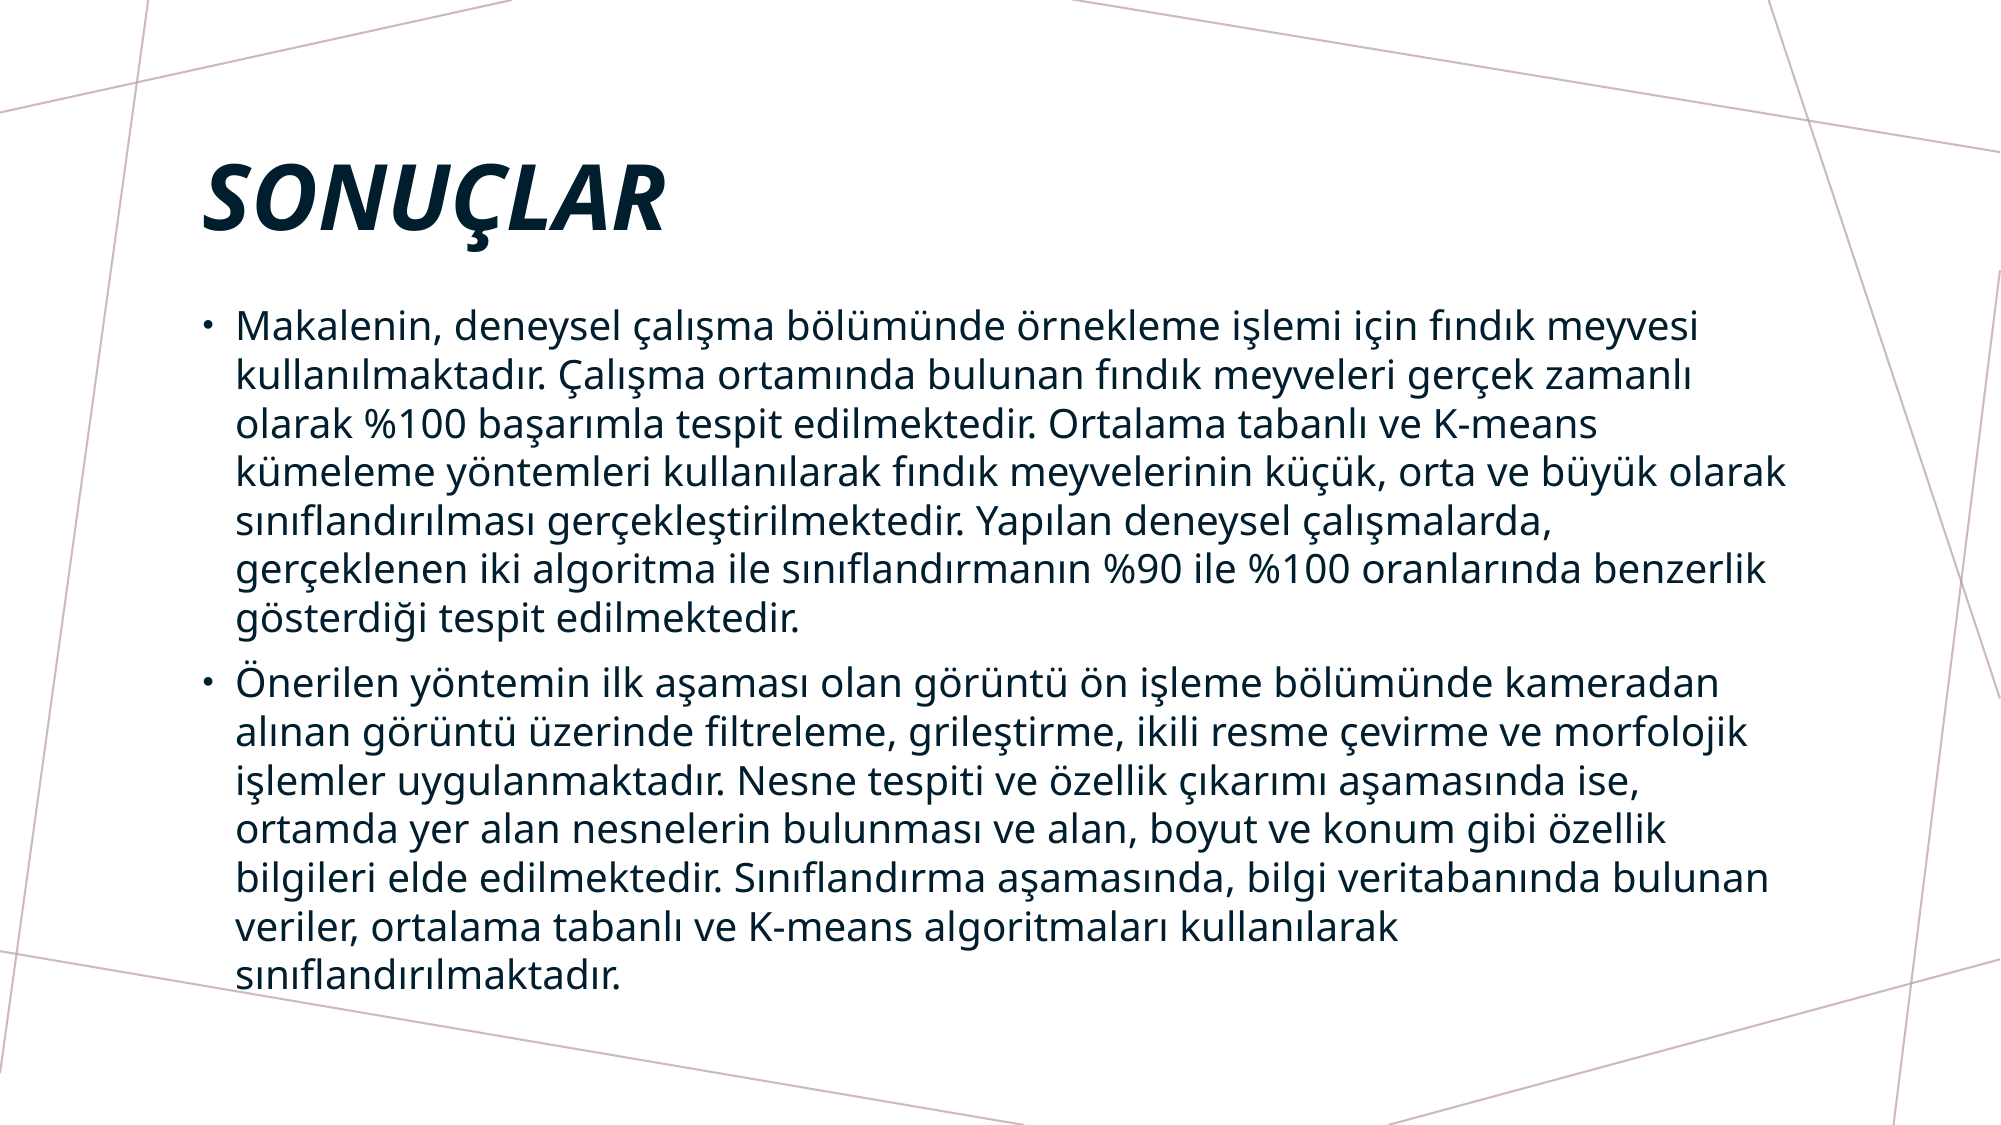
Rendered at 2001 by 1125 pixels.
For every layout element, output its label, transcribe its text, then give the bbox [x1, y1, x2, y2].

list Makalenin, deneysel çalışma bölümünde örnekleme işlemi için fındık meyvesi kullanılmaktadır. Çalışma ortamında bulunan fındık meyveleri gerçek zamanlı olarak %100 başarımla tespit edilmektedir. Ortalama tabanlı ve K-means kümeleme yöntemleri kullanılarak fındık meyvelerinin küçük, orta ve büyük olarak sınıflandırılması gerçekleştirilmektedir. Yapılan deneysel çalışmalarda, gerçeklenen iki algoritma ile sınıflandırmanın %90 ile %100 oranlarında benzerlik gösterdiği tespit edilmektedir. Önerilen yöntemin ilk aşaması olan görüntü ön işleme bölümünde kameradan alınan görüntü üzerinde filtreleme, grileştirme, ikili resme çevirme ve morfolojik işlemler uygulanmaktadır. Nesne tespiti ve özellik çıkarımı aşamasında ise, ortamda yer alan nesnelerin bulunması ve alan, boyut ve konum gibi özellik bilgileri elde edilmektedir. Sınıflandırma aşamasında, bilgi veritabanında bulunan veriler, ortalama tabanlı ve K-means algoritmaları kullanılarak sınıflandırılmaktadır. [187, 292, 1813, 1011]
title SONUÇLAR [187, 87, 1813, 292]
